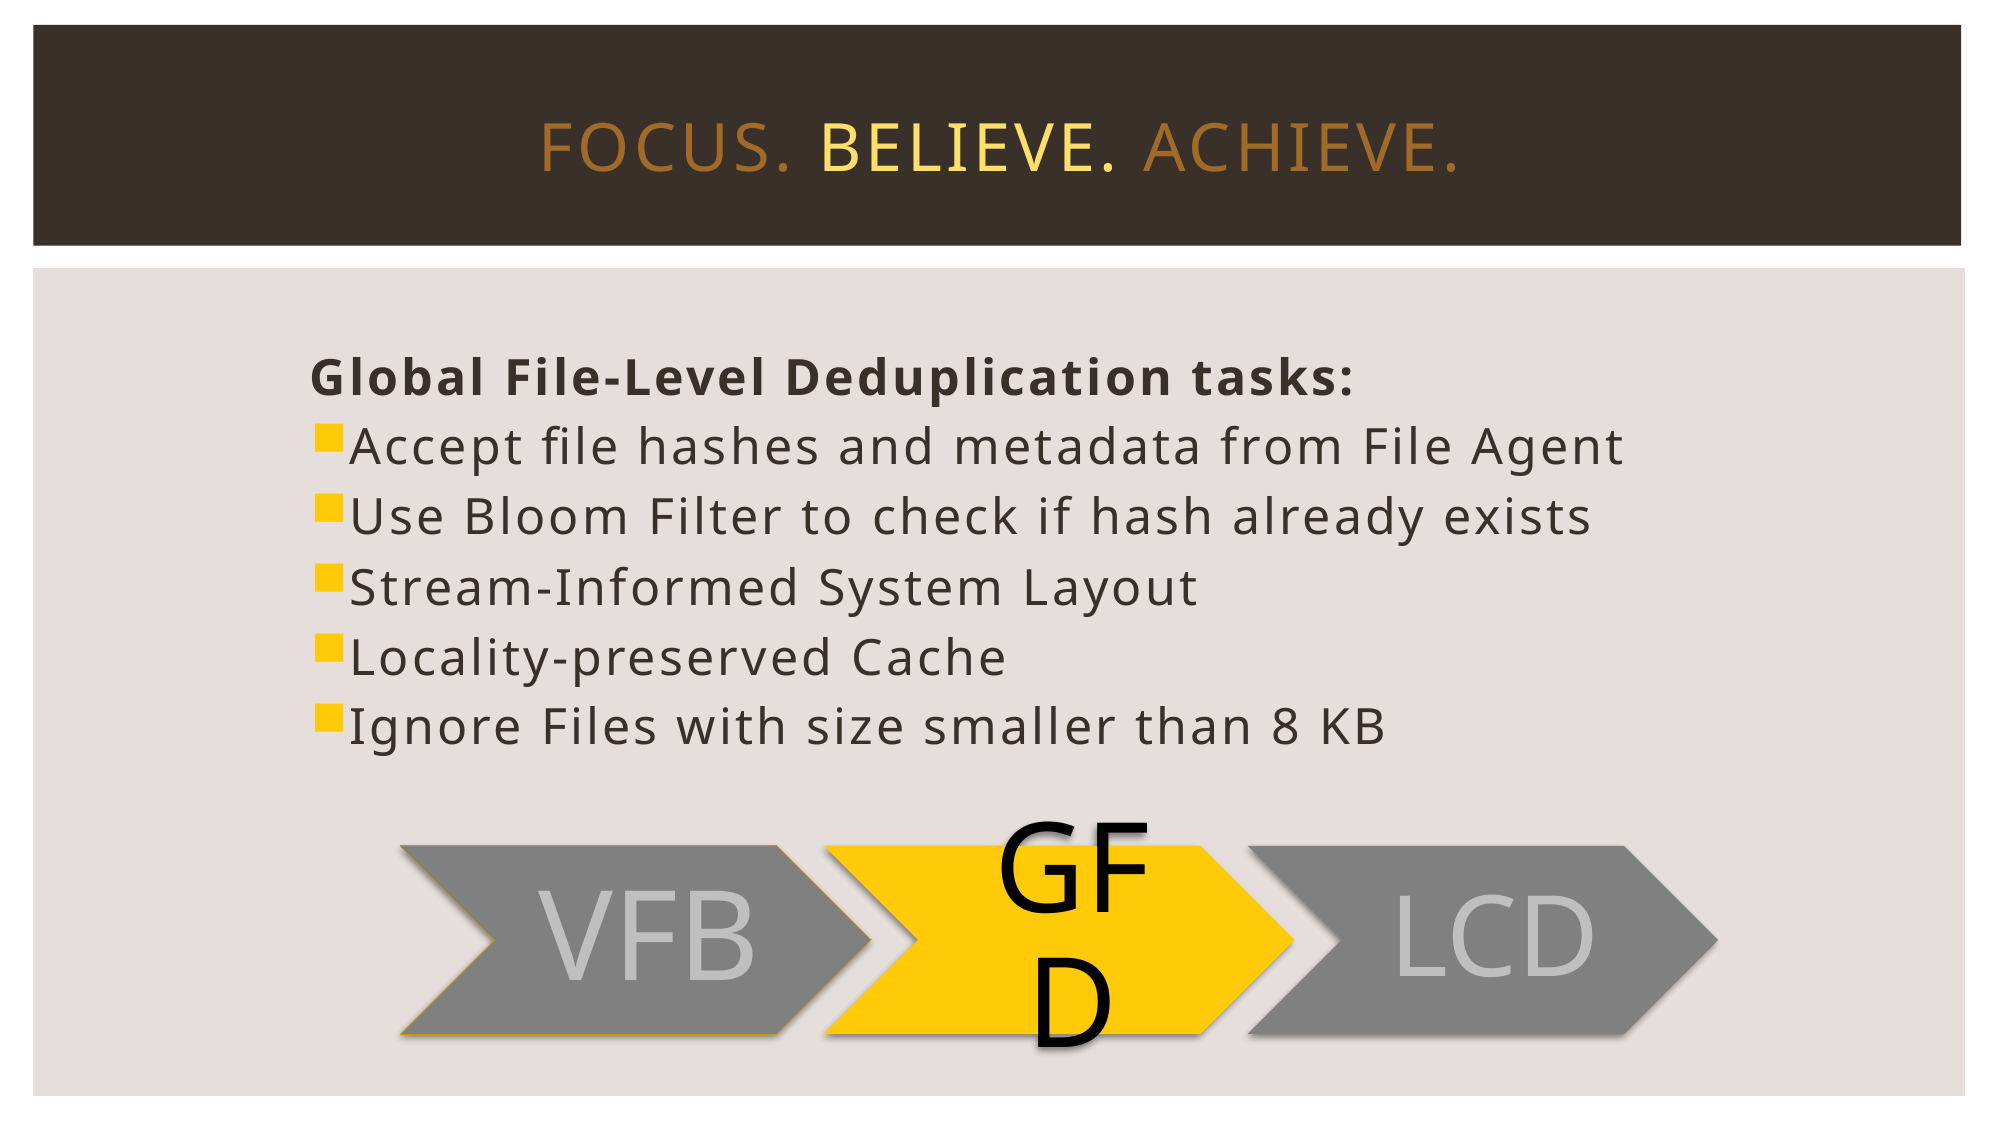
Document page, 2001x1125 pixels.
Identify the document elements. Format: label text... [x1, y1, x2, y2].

list Global File-Level Deduplication tasks: Accept file hashes and metadata from File Agent Use Bloom Filter to check if hash already exists Stream-Informed System Layout Locality-preserved Cache Ignore Files with size smaller than 8 KB [287, 337, 1788, 938]
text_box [399, 693, 1719, 1125]
title FOCUS. BELIEVE. Achieve. [83, 58, 1917, 232]
